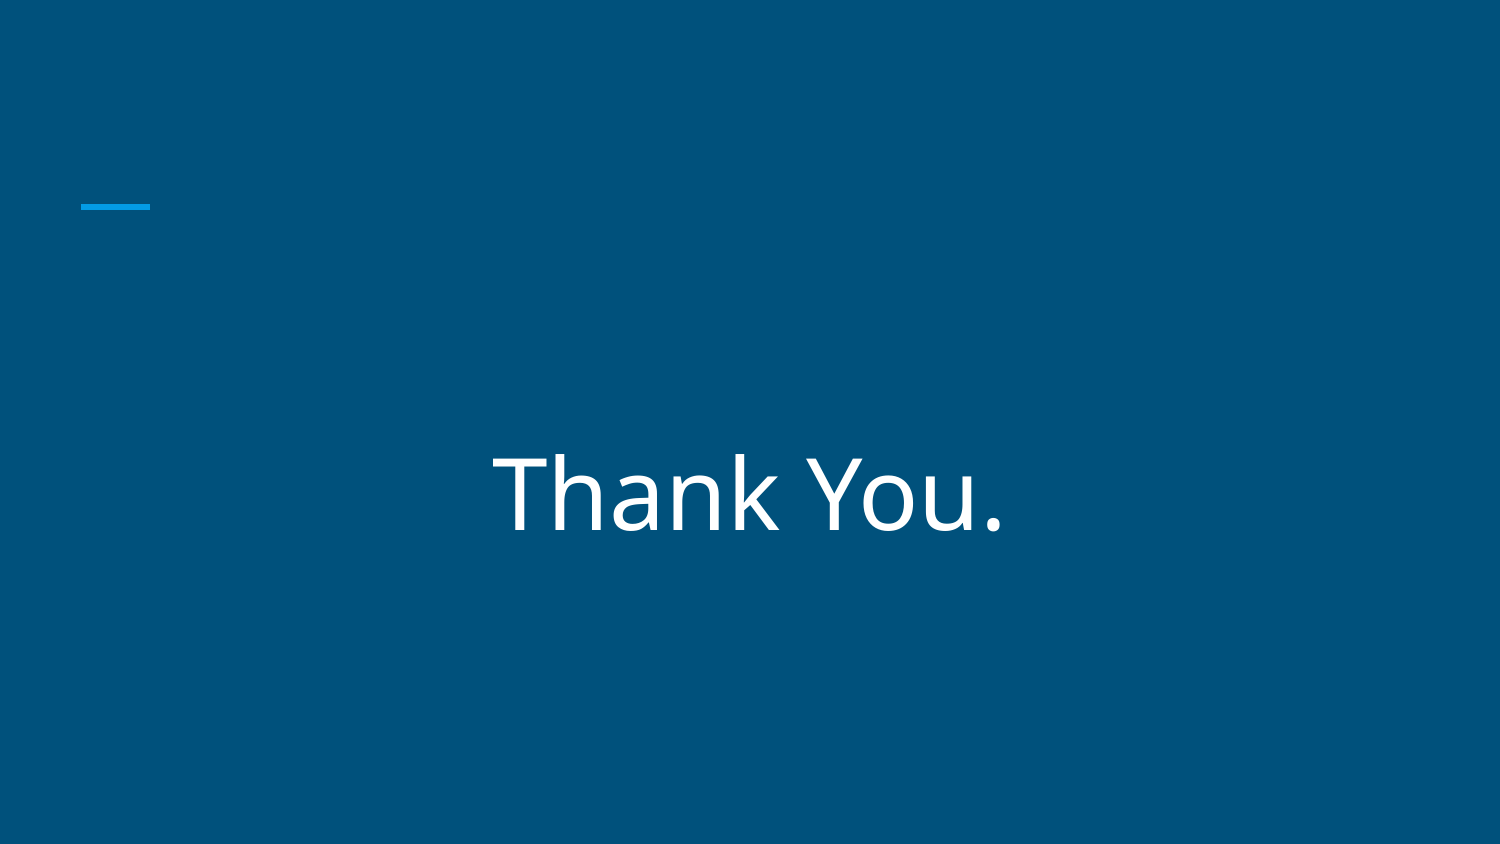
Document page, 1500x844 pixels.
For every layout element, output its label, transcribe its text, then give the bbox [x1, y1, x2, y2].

list Thank You. [63, 244, 1437, 750]
